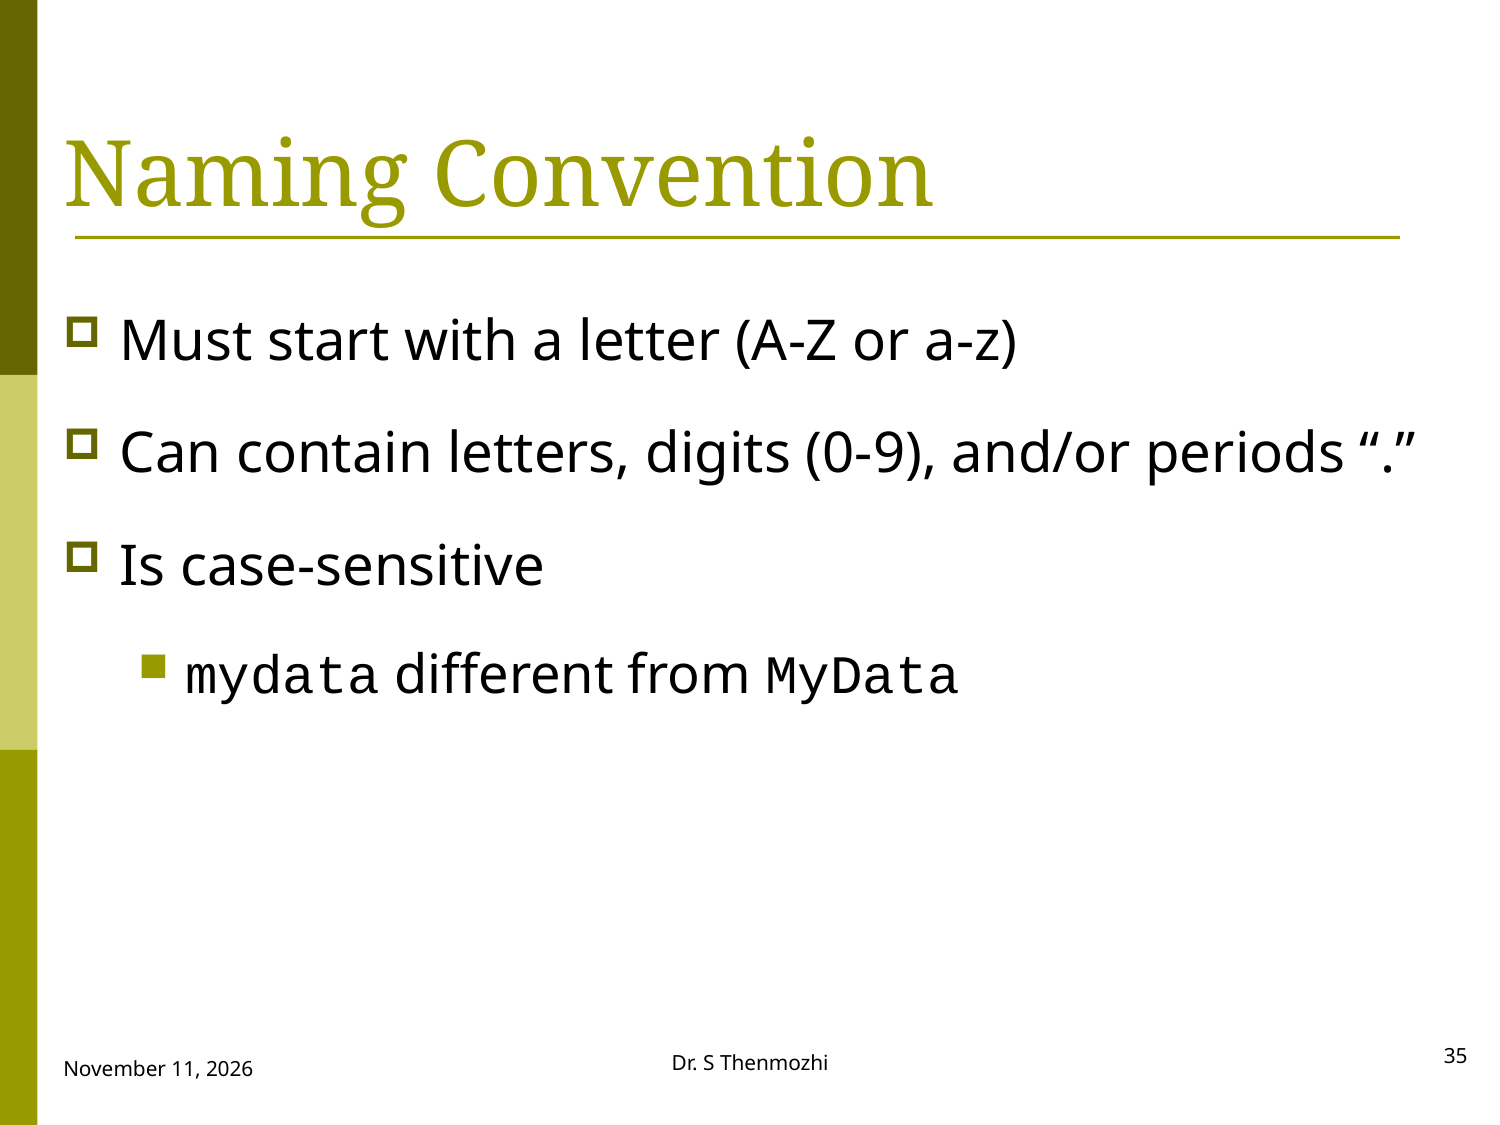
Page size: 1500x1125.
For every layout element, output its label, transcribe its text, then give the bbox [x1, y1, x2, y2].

list Must start with a letter (A-Z or a-z) Can contain letters, digits (0-9), and/or periods “.” Is case-sensitive mydata different from MyData [48, 262, 1500, 1006]
title Naming Convention [48, 45, 1500, 233]
footer Dr. S Thenmozhi [512, 1041, 988, 1117]
slide_number 35 [1132, 1035, 1483, 1110]
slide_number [48, 1047, 399, 1123]
